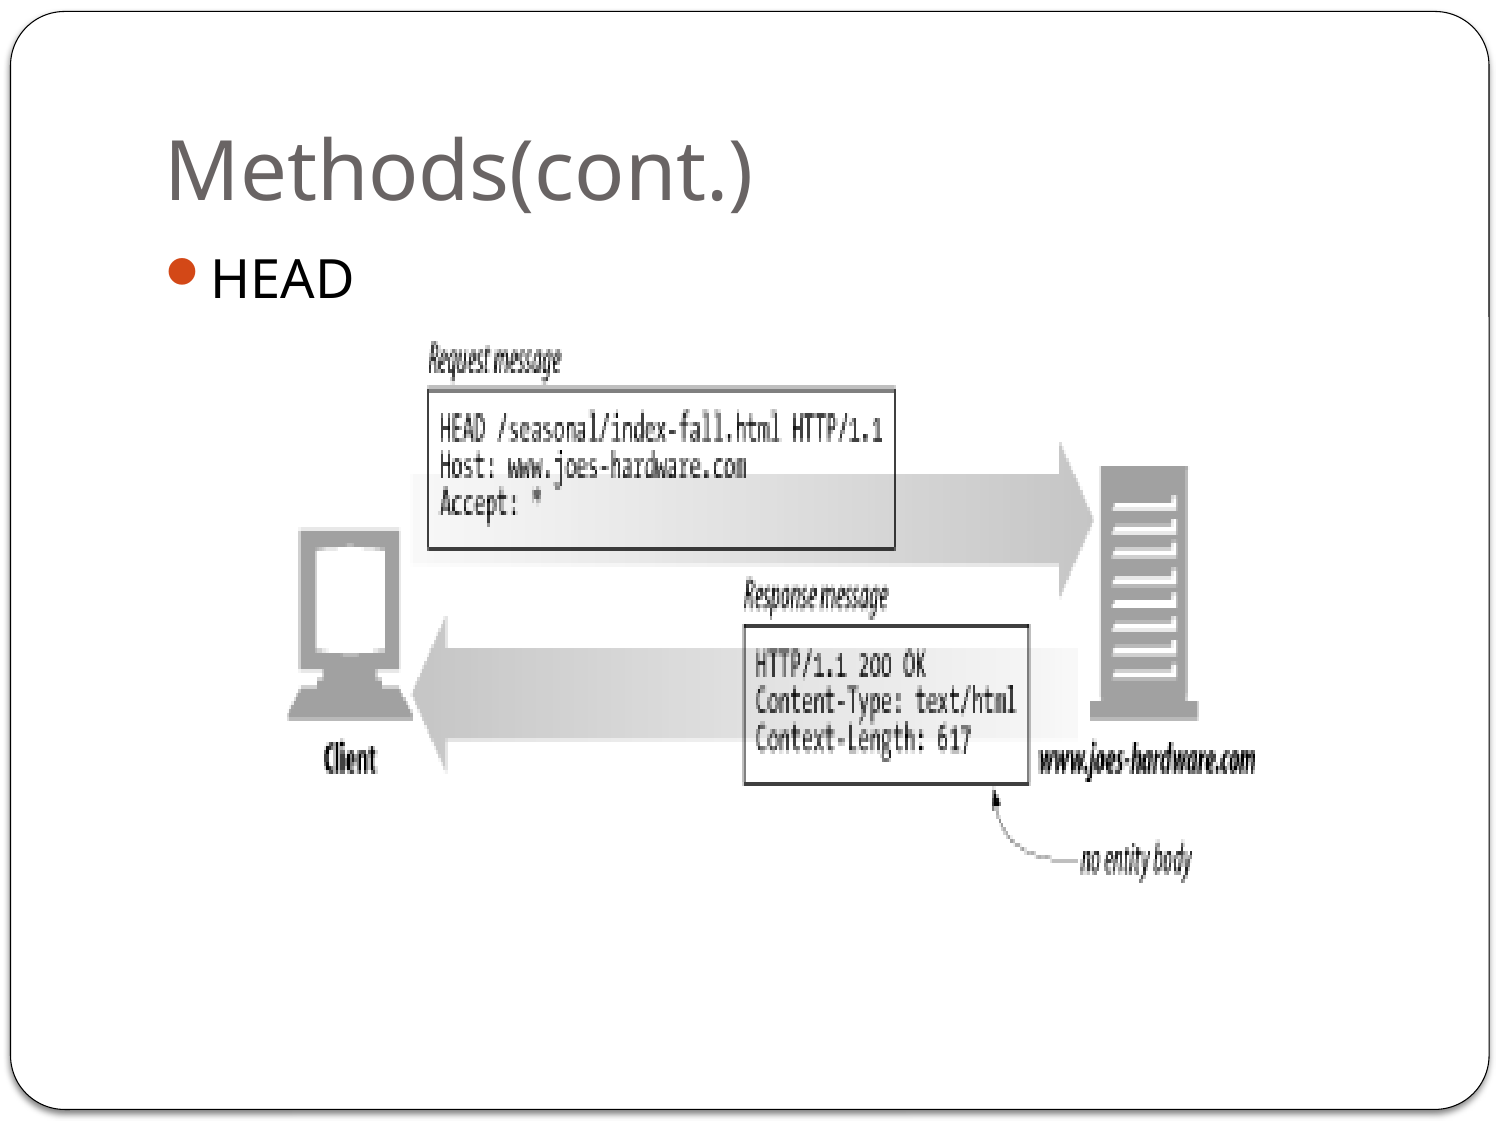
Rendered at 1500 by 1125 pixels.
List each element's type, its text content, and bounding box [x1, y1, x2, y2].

picture [287, 337, 1263, 888]
list HEAD [150, 237, 1425, 988]
title Methods(cont.) [150, 45, 1425, 233]
